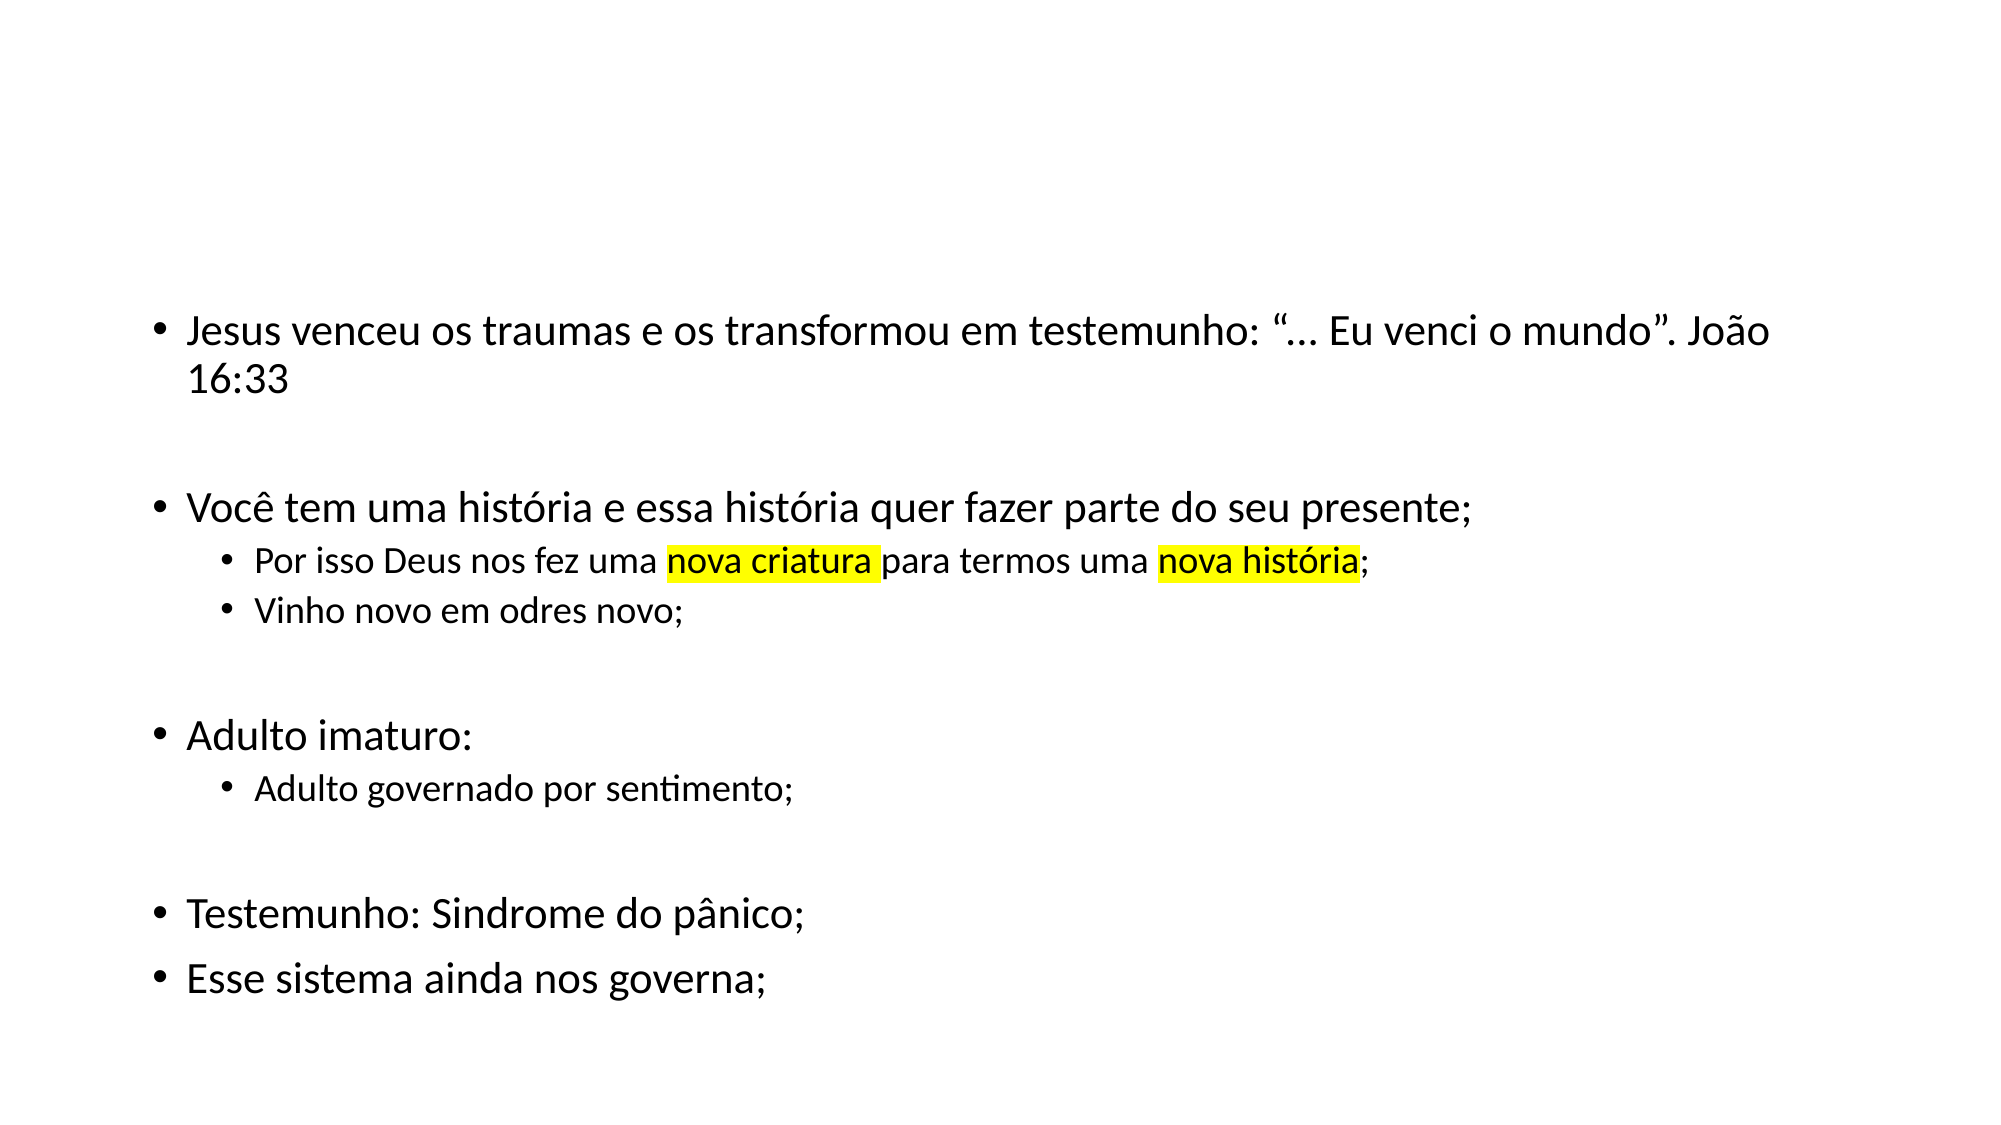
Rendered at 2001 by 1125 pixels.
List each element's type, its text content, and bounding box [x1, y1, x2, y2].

list Jesus venceu os traumas e os transformou em testemunho: “... Eu venci o mundo”. João 16:33 Você tem uma história e essa história quer fazer parte do seu presente; Por isso Deus nos fez uma nova criatura para termos uma nova história; Vinho novo em odres novo; Adulto imaturo: Adulto governado por sentimento; Testemunho: Sindrome do pânico; Esse sistema ainda nos governa; [137, 299, 1863, 1014]
